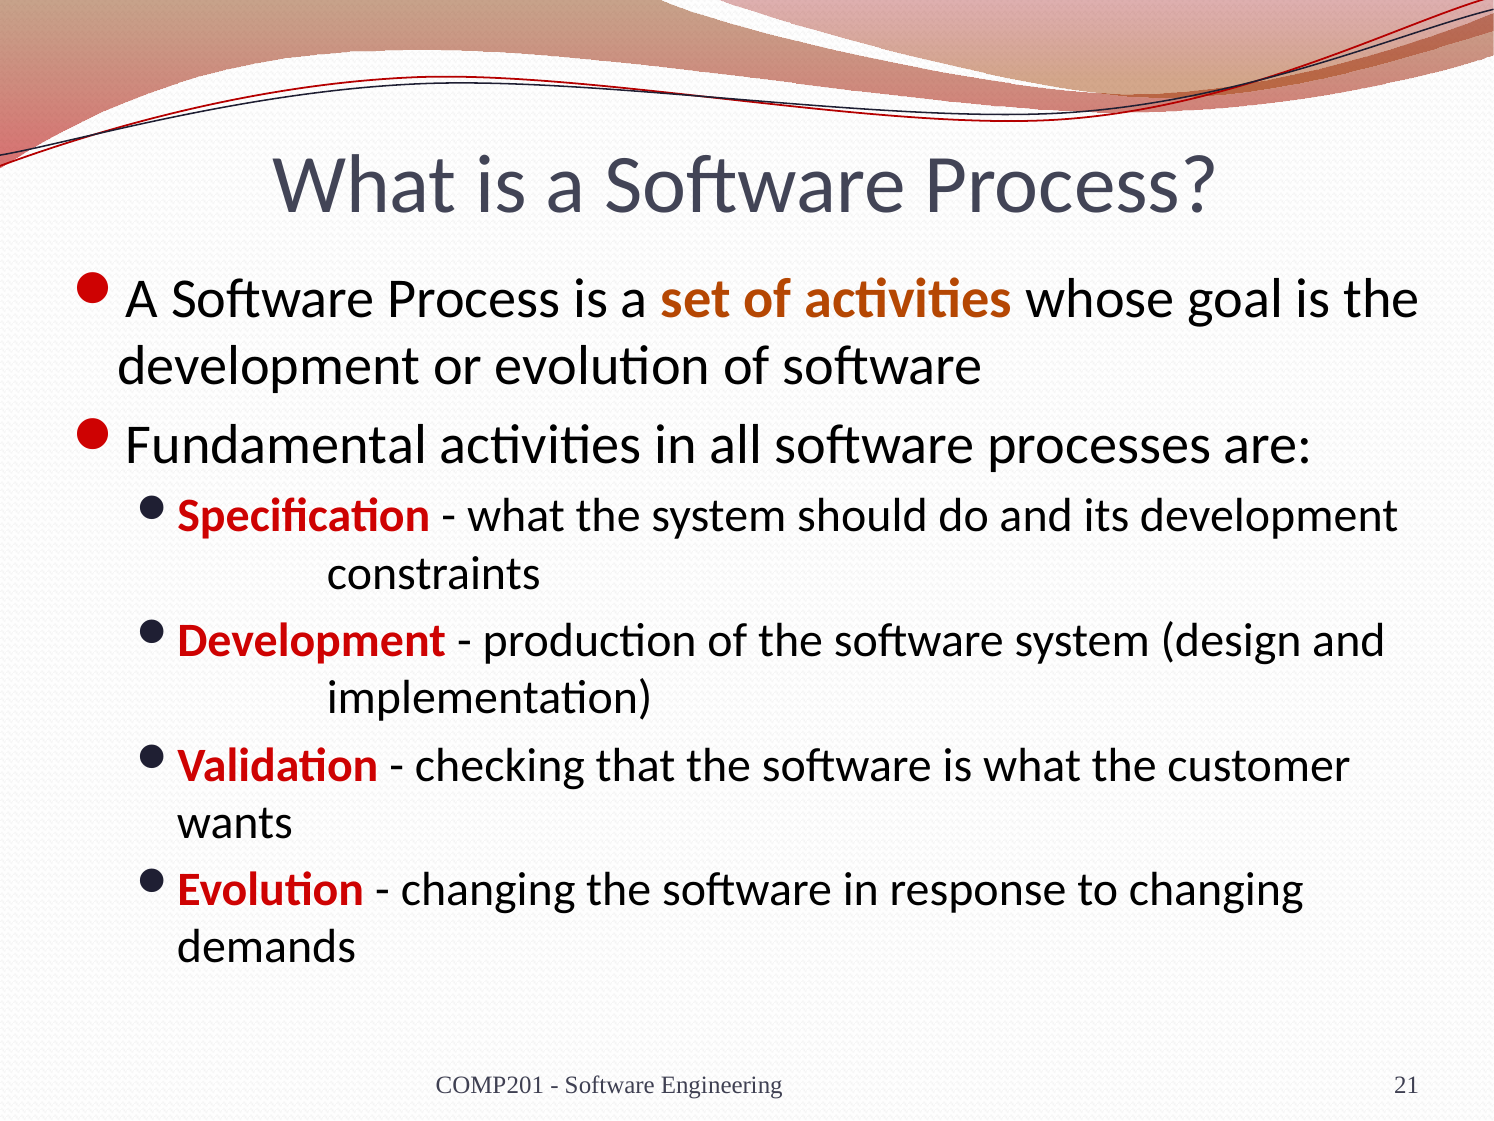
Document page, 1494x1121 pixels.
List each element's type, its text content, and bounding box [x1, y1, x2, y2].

list A Software Process is a set of activities whose goal is the development or evolution of software Fundamental activities in all software processes are: Specification - what the system should do and its development constraints Development - production of the software system (design and implementation) Validation - checking that the software is what the customer wants Evolution - changing the software in response to changing demands [57, 253, 1437, 999]
footer COMP201 - Software Engineering [435, 1038, 984, 1099]
title What is a Software Process? [89, 89, 1403, 230]
slide_number 21 [1294, 1038, 1420, 1099]
